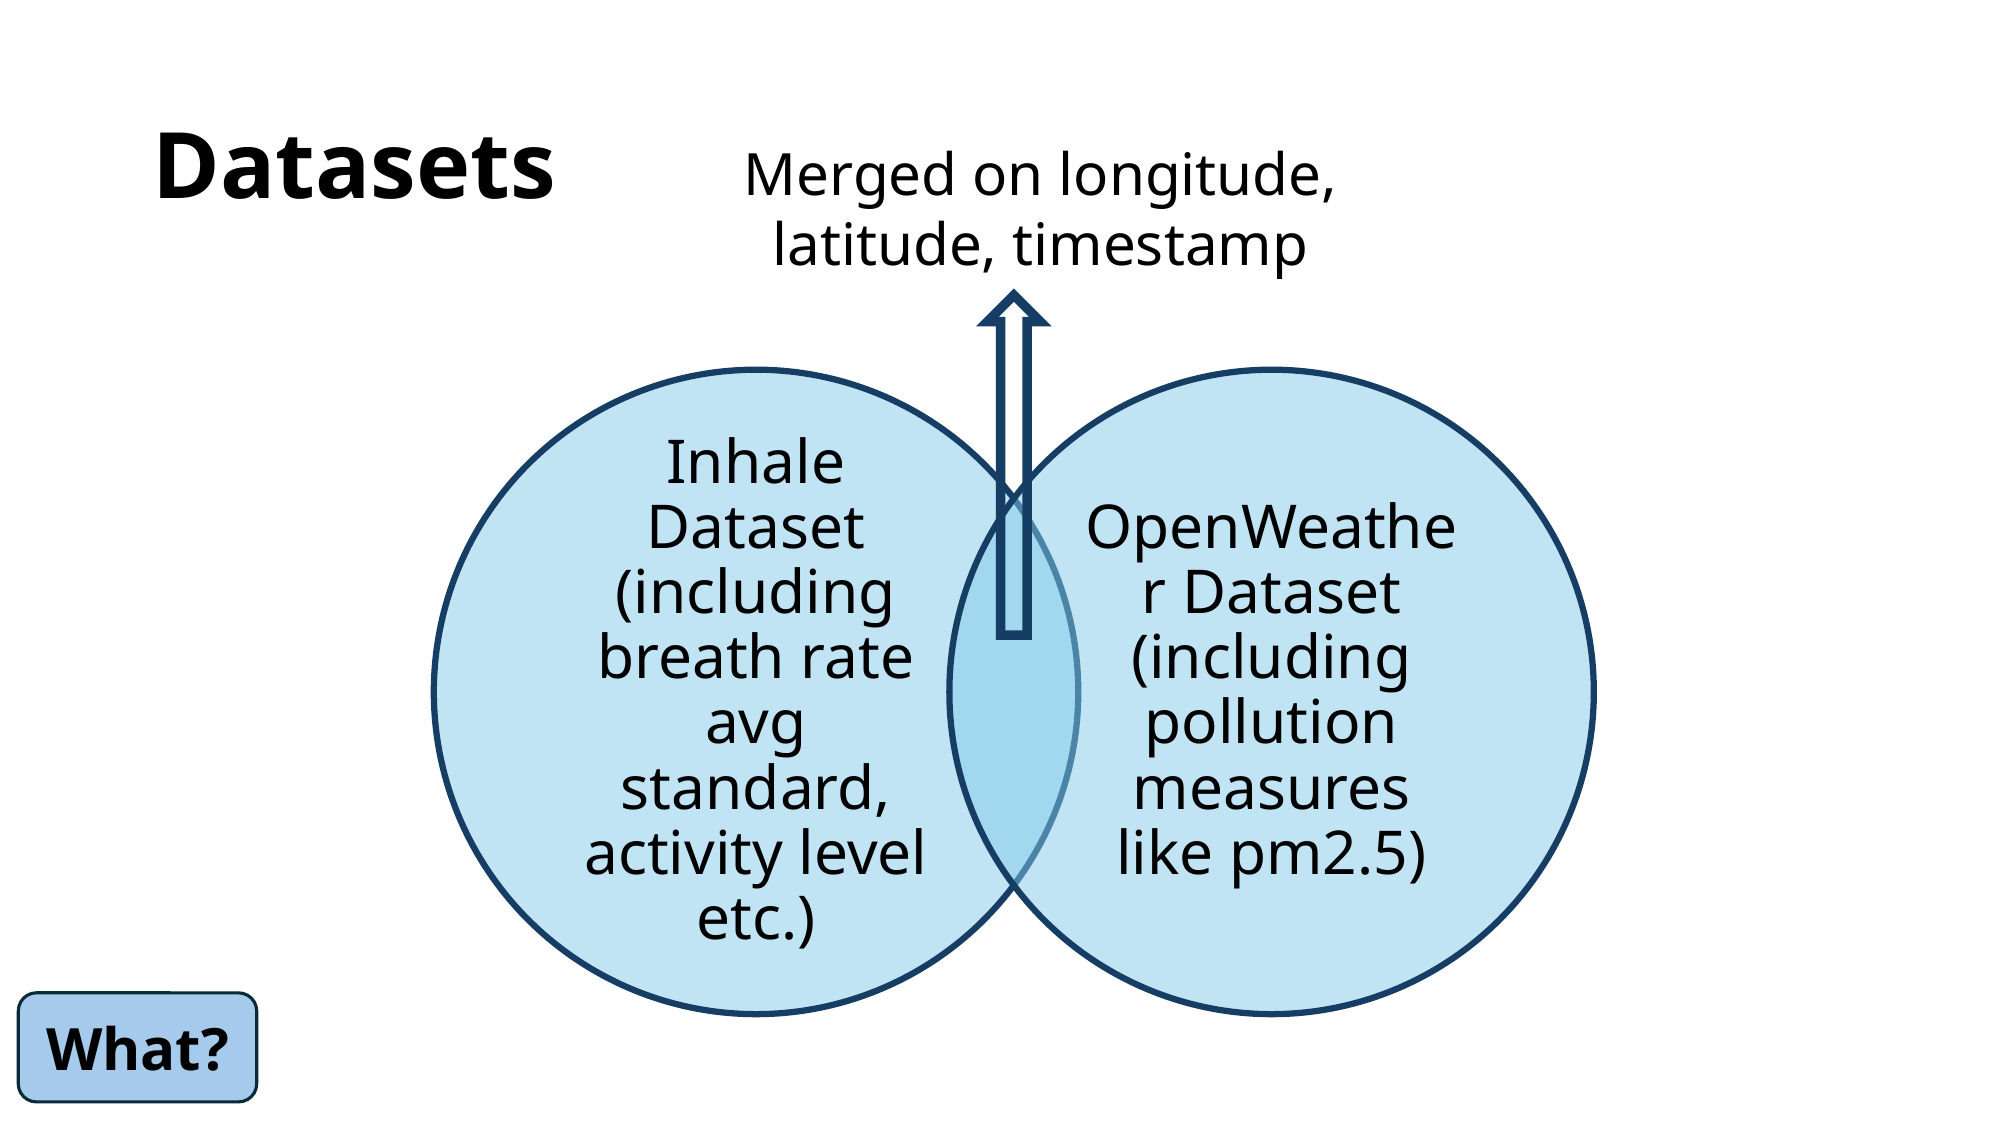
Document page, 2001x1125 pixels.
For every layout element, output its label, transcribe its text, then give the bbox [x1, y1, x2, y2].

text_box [432, 349, 1596, 1034]
text_box What? [16, 991, 259, 1104]
text_box [983, 292, 1045, 349]
text_box Merged on longitude, latitude, timestamp [621, 129, 1460, 285]
title Datasets [137, 59, 1863, 278]
